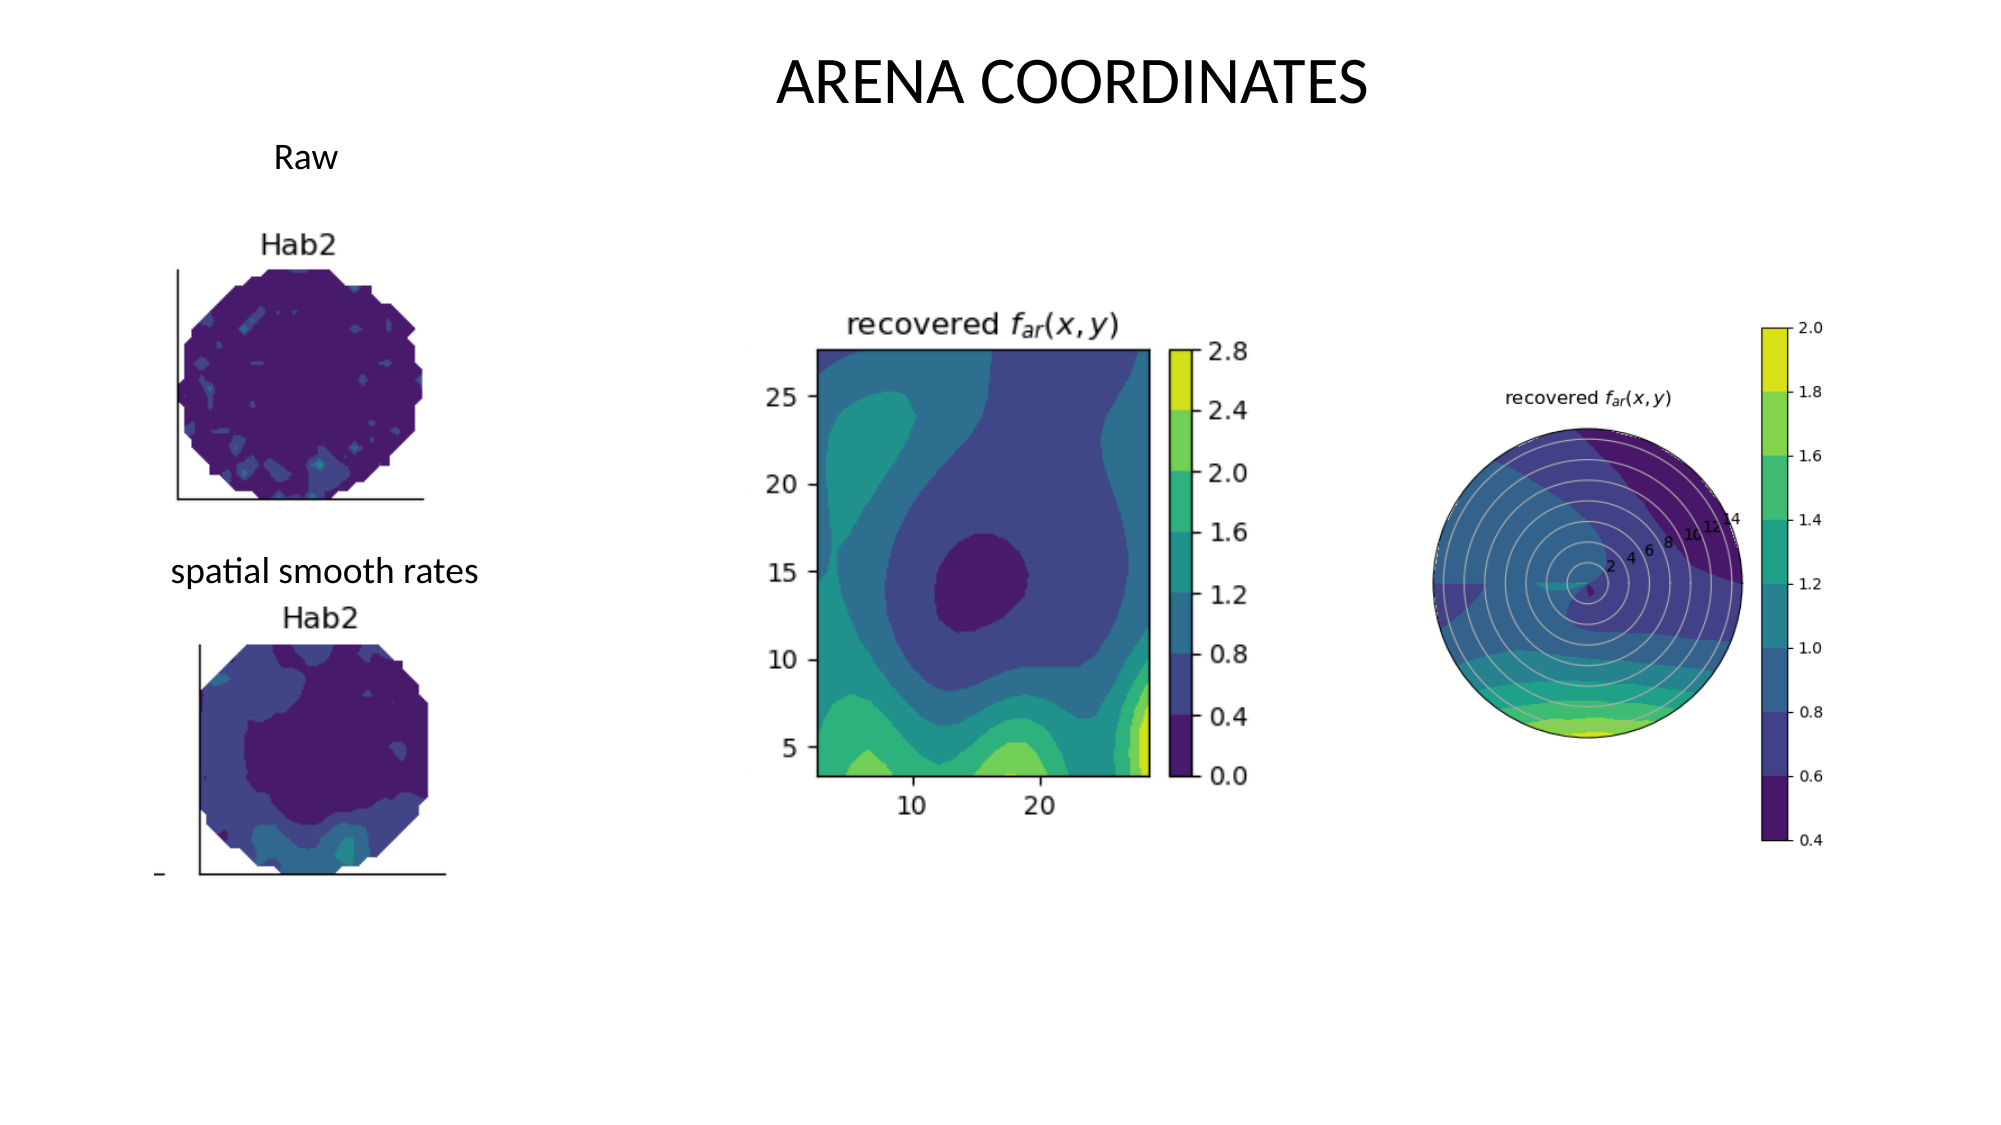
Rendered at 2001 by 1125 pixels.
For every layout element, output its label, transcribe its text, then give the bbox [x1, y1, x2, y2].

picture [1387, 301, 1841, 864]
text_box spatial smooth rates [155, 539, 494, 599]
text_box ARENA COORDINATES [761, 28, 1385, 124]
picture [153, 164, 459, 540]
text_box Raw [258, 124, 354, 164]
picture [750, 283, 1346, 837]
picture [153, 578, 459, 954]
